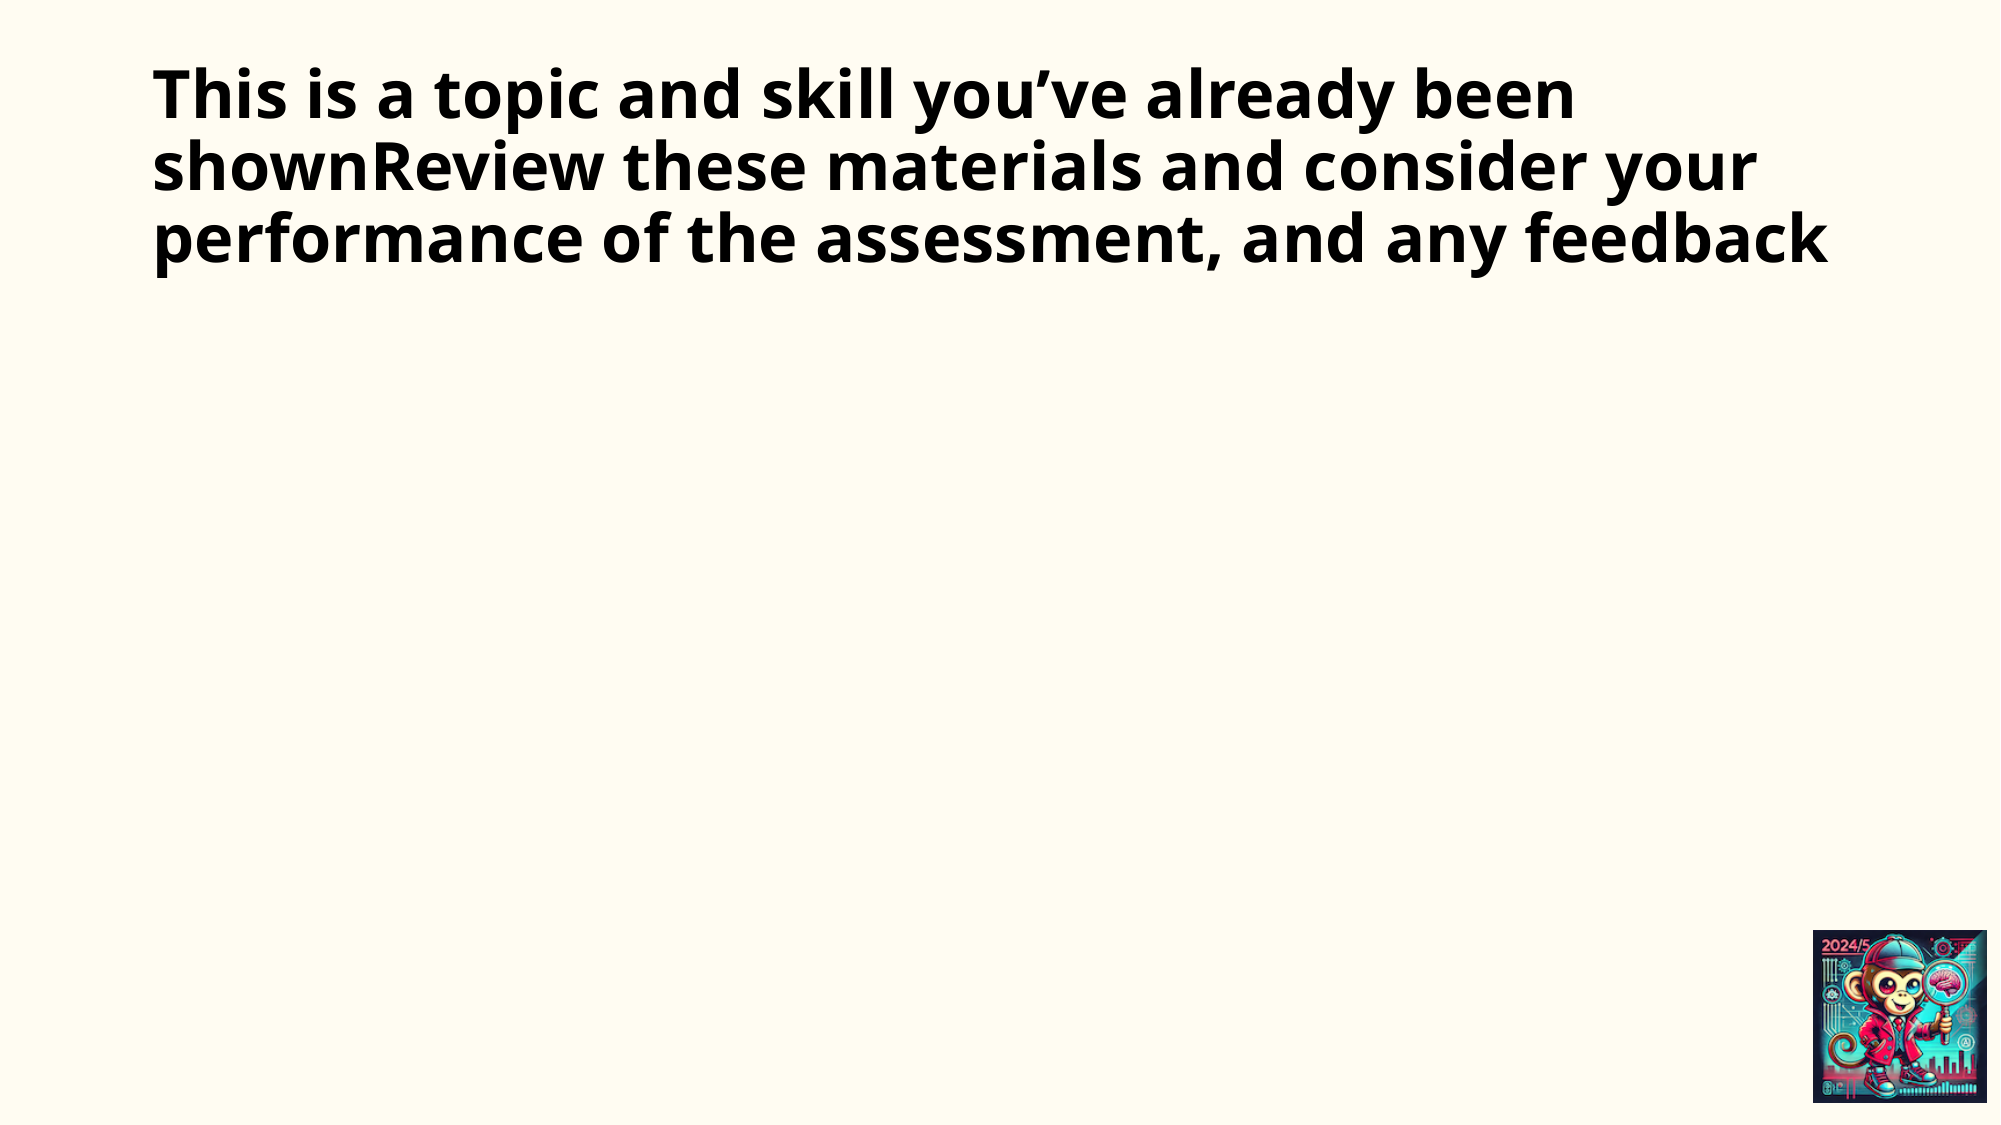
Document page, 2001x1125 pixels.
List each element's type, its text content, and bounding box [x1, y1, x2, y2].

picture [1813, 930, 1987, 1103]
title This is a topic and skill you’ve already been shownReview these materials and consider your performance of the assessment, and any feedback [137, 59, 1863, 278]
